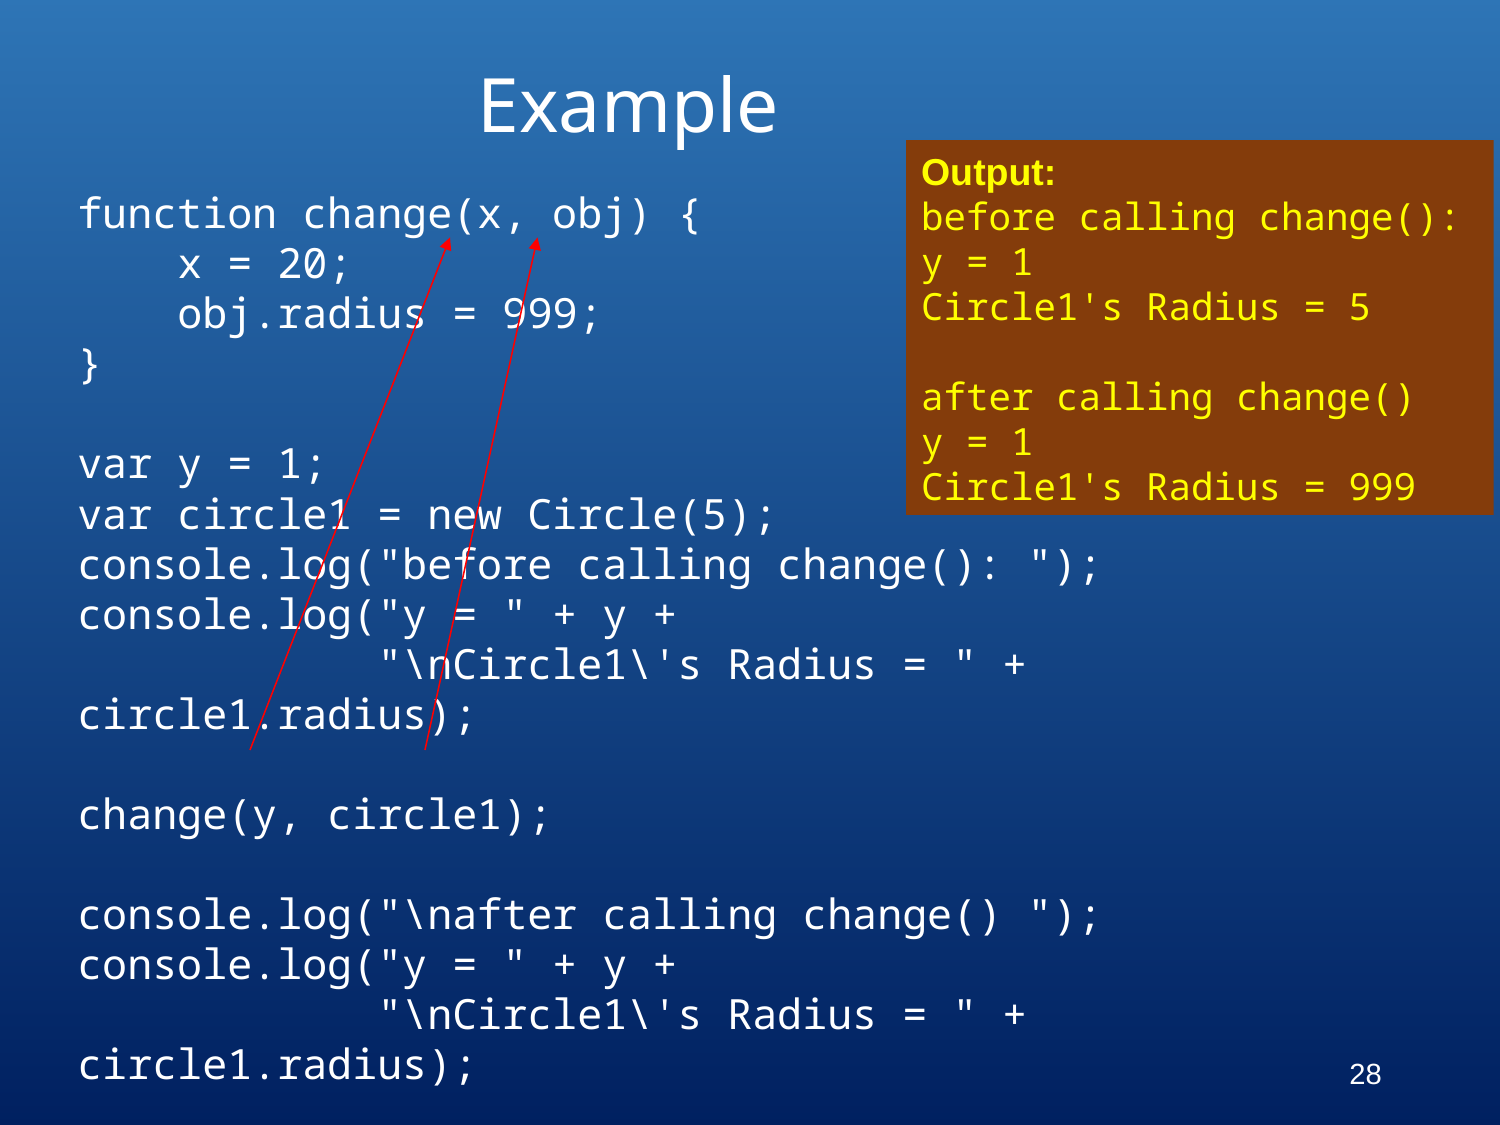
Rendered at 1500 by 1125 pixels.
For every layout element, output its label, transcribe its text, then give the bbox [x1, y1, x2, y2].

text_box function change(x, obj) { x = 20; obj.radius = 999; } var y = 1; var circle1 = new Circle(5); console.log("before calling change(): "); console.log("y = " + y + "\nCircle1\'s Radius = " + circle1.radius); change(y, circle1); console.log("\nafter calling change() "); console.log("y = " + y + "\nCircle1\'s Radius = " + circle1.radius); [62, 179, 1450, 1095]
text_box [424, 237, 541, 751]
text_box [249, 237, 452, 751]
title Example [462, 37, 1500, 180]
text_box Output: before calling change(): y = 1 Circle1's Radius = 5 after calling change() y = 1 Circle1's Radius = 999 [906, 140, 1494, 515]
slide_number 28 [1059, 1042, 1397, 1103]
